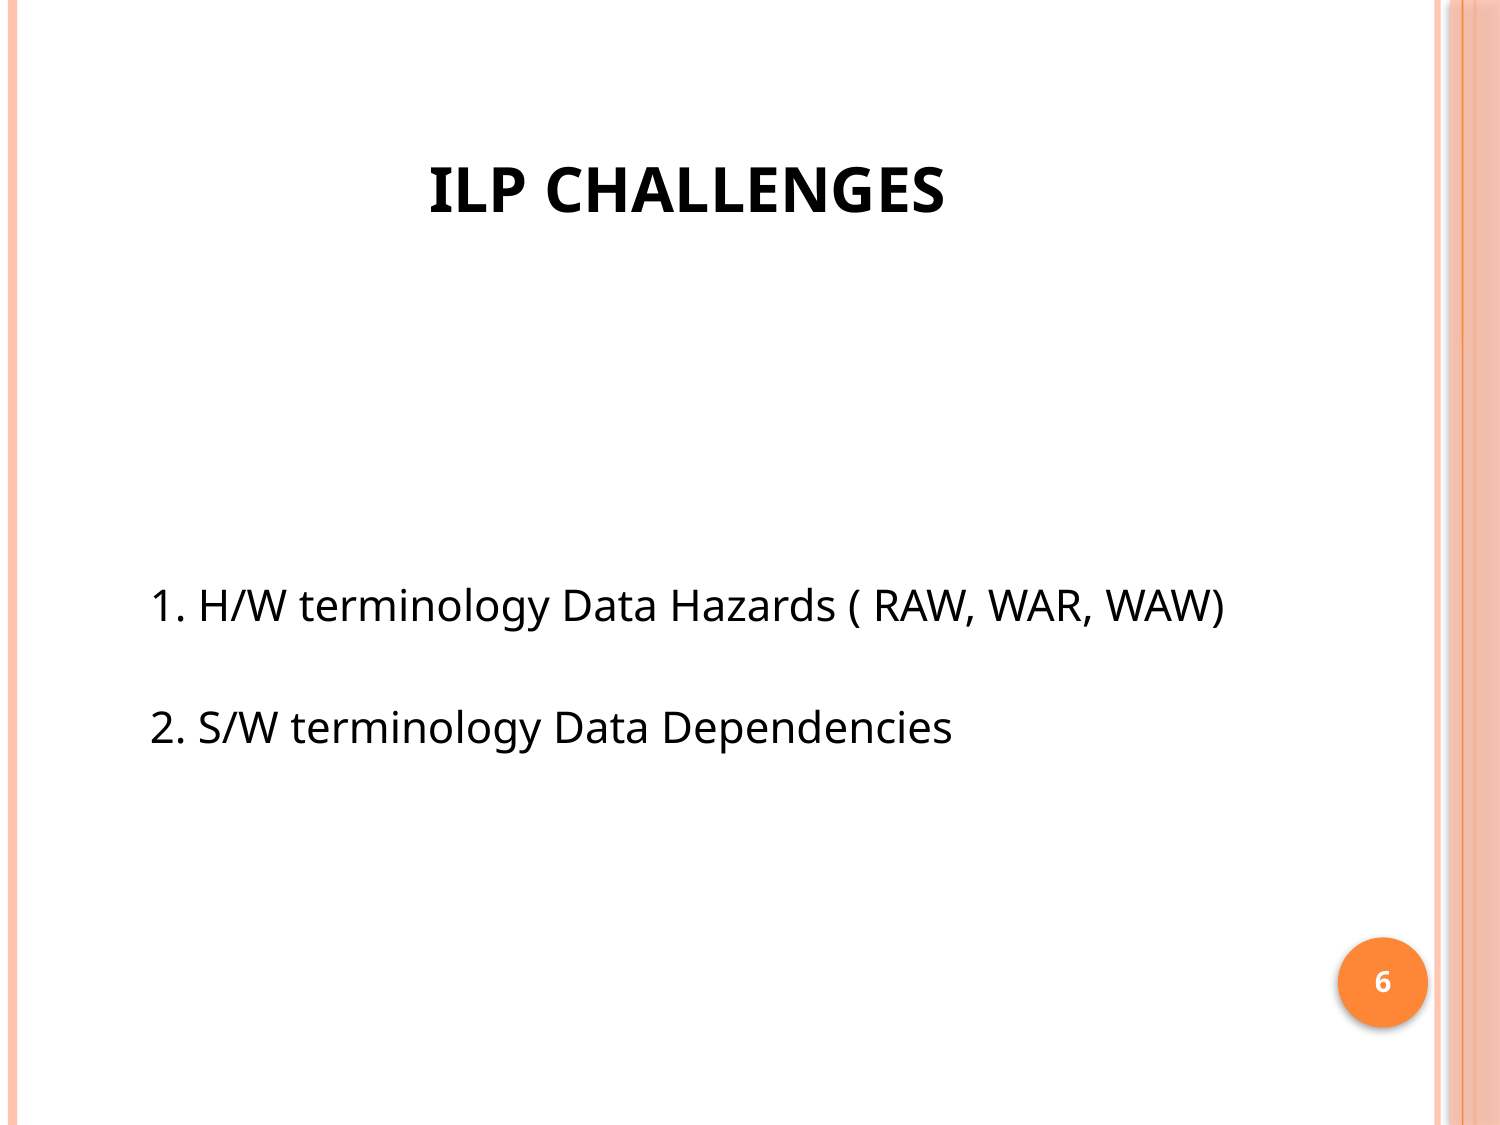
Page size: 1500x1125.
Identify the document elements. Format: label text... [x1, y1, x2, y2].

title ILP Challenges [75, 45, 1300, 233]
list 1. H/W terminology Data Hazards ( RAW, WAR, WAW) 2. S/W terminology Data Dependencies [75, 262, 1300, 1062]
slide_number 6 [1333, 940, 1434, 1027]
